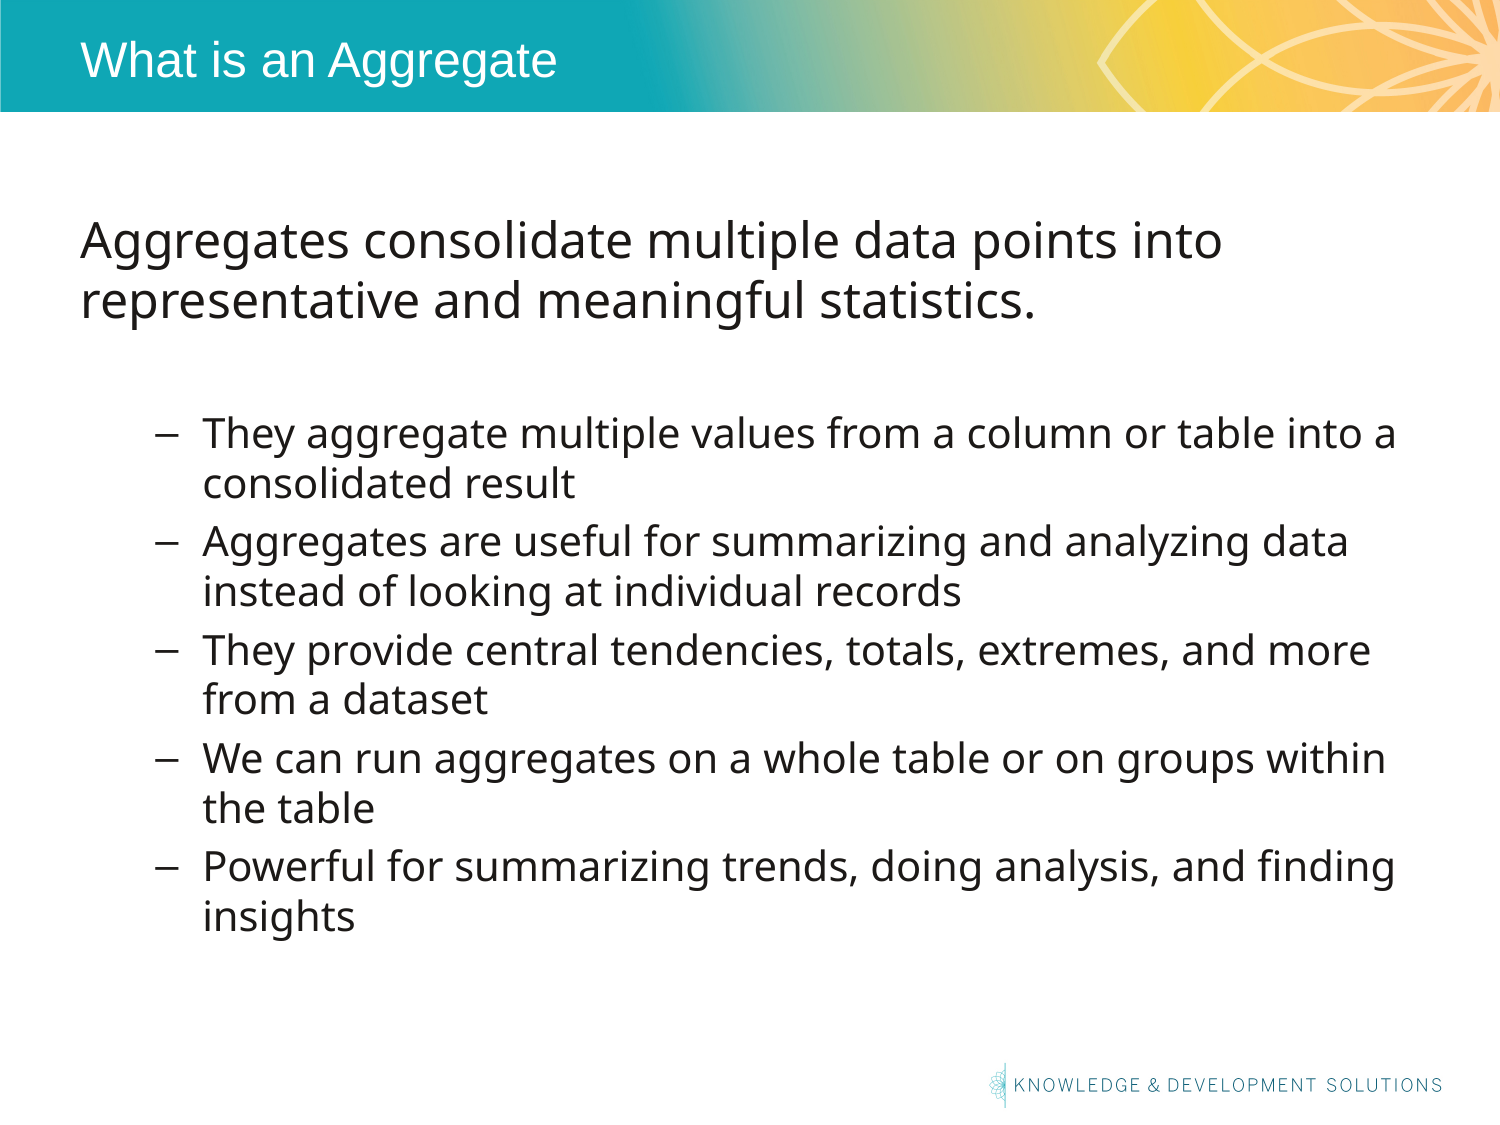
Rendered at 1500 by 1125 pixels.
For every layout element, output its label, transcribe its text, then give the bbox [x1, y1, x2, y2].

picture [971, 1051, 1500, 1125]
picture [0, 0, 1500, 112]
list Aggregates consolidate multiple data points into representative and meaningful statistics. They aggregate multiple values from a column or table into a consolidated result Aggregates are useful for summarizing and analyzing data instead of looking at individual records They provide central tendencies, totals, extremes, and more from a dataset We can run aggregates on a whole table or on groups within the table Powerful for summarizing trends, doing analysis, and finding insights [65, 200, 1416, 1022]
title What is an Aggregate [65, 19, 1416, 90]
